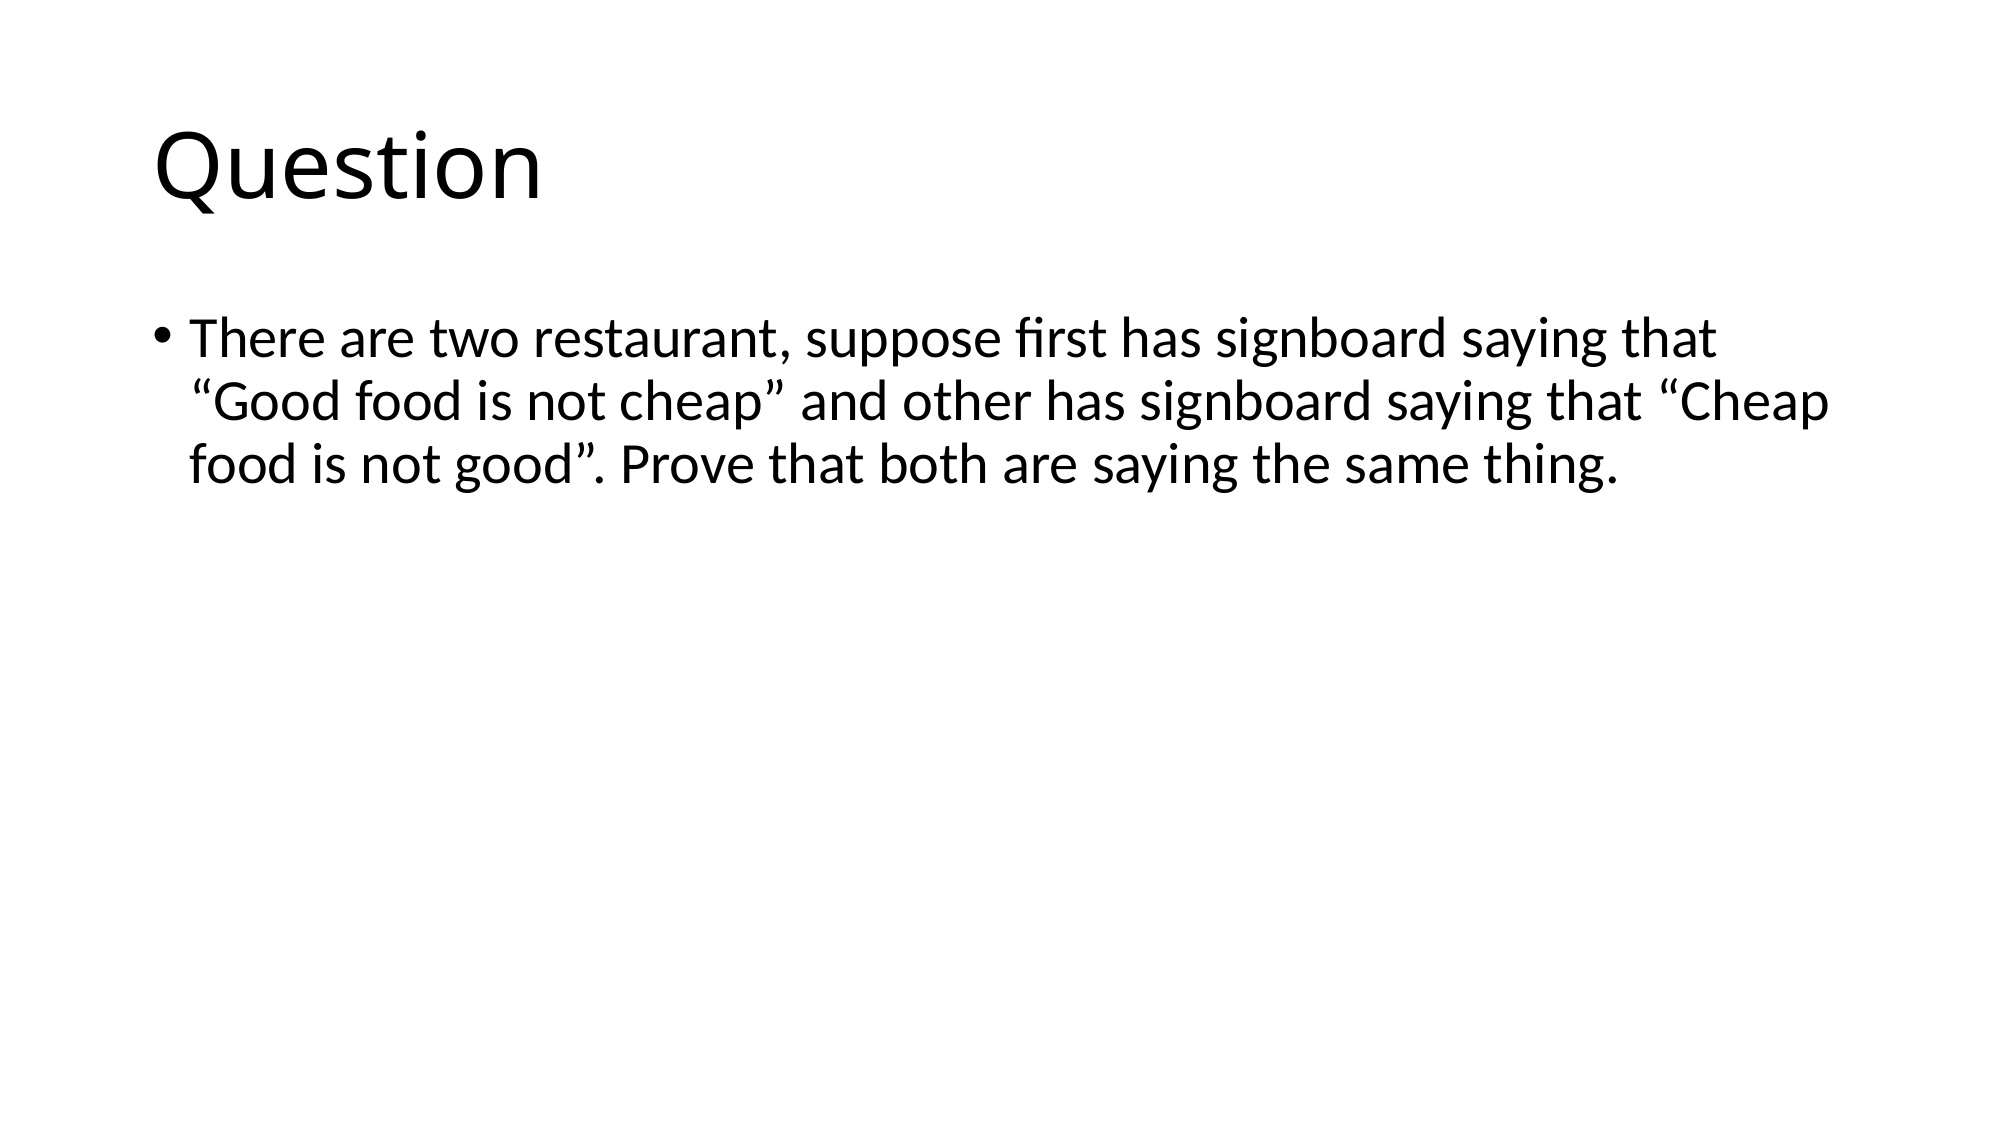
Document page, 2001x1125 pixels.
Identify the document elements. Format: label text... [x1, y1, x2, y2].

list There are two restaurant, suppose first has signboard saying that “Good food is not cheap” and other has signboard saying that “Cheap food is not good”. Prove that both are saying the same thing. [137, 299, 1863, 1014]
title Question [137, 59, 1863, 278]
